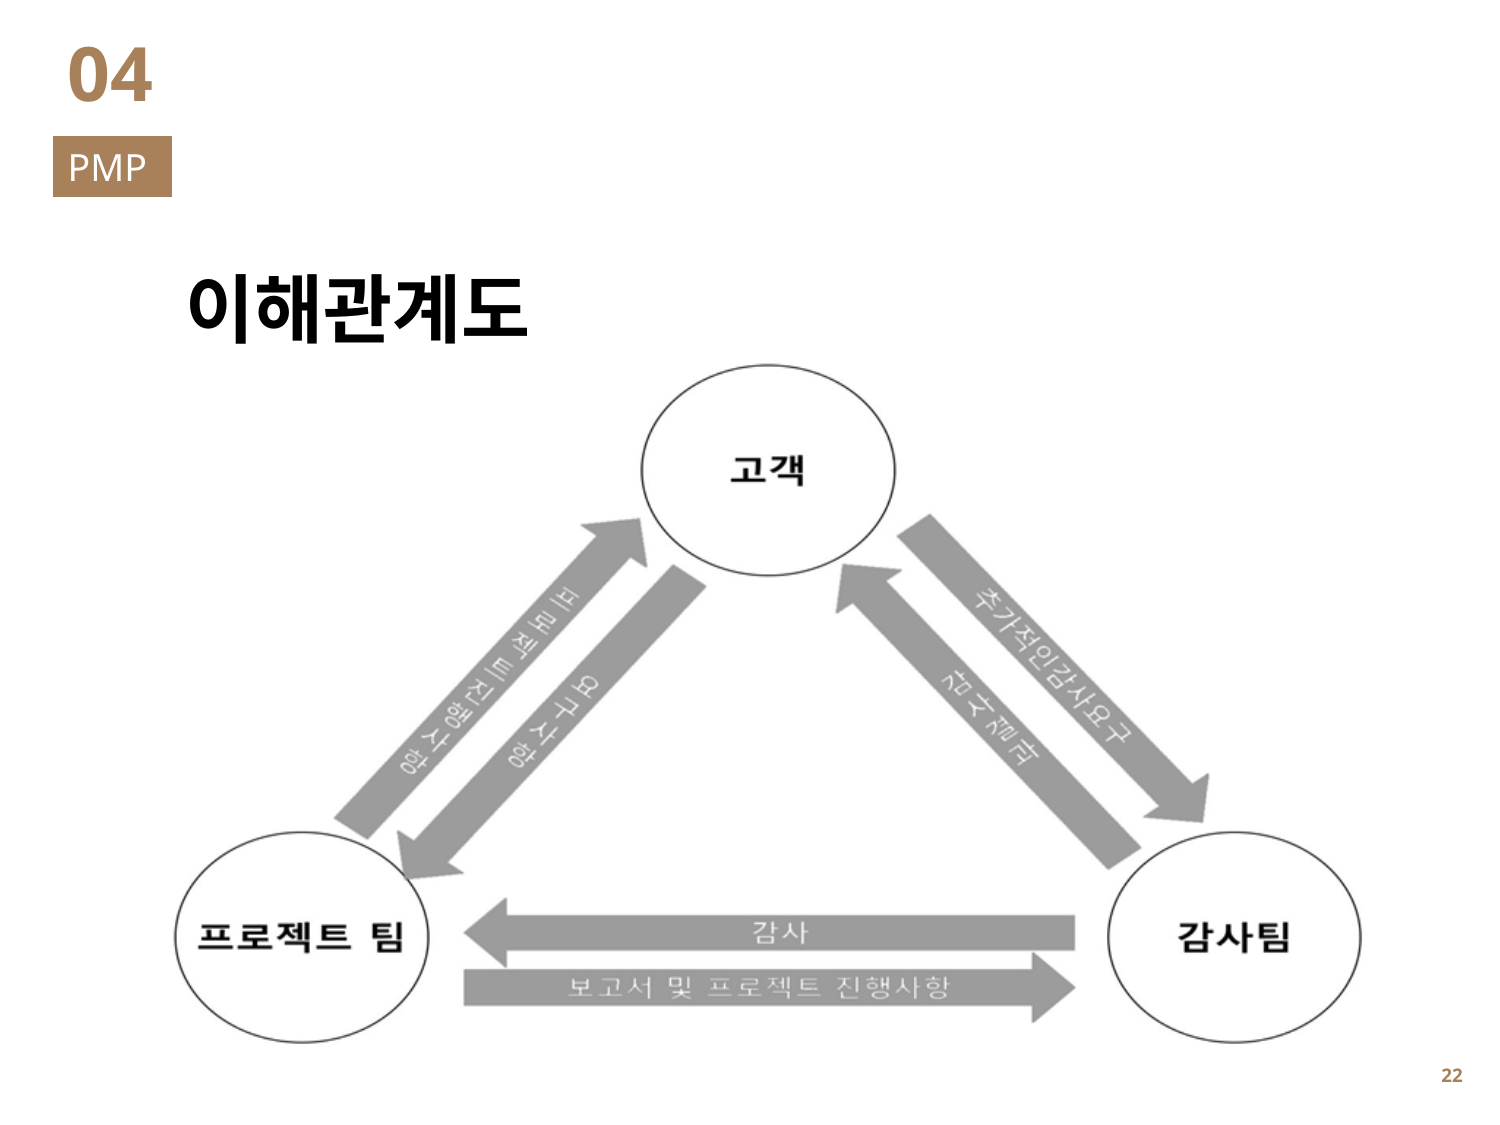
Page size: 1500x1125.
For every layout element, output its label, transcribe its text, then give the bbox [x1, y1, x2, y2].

slide_number 21 [1128, 1046, 1478, 1107]
text_box 이해관계도 [171, 255, 1376, 361]
text_box 04 [53, 19, 242, 124]
text_box PMP [53, 136, 172, 197]
picture [170, 361, 1365, 1047]
